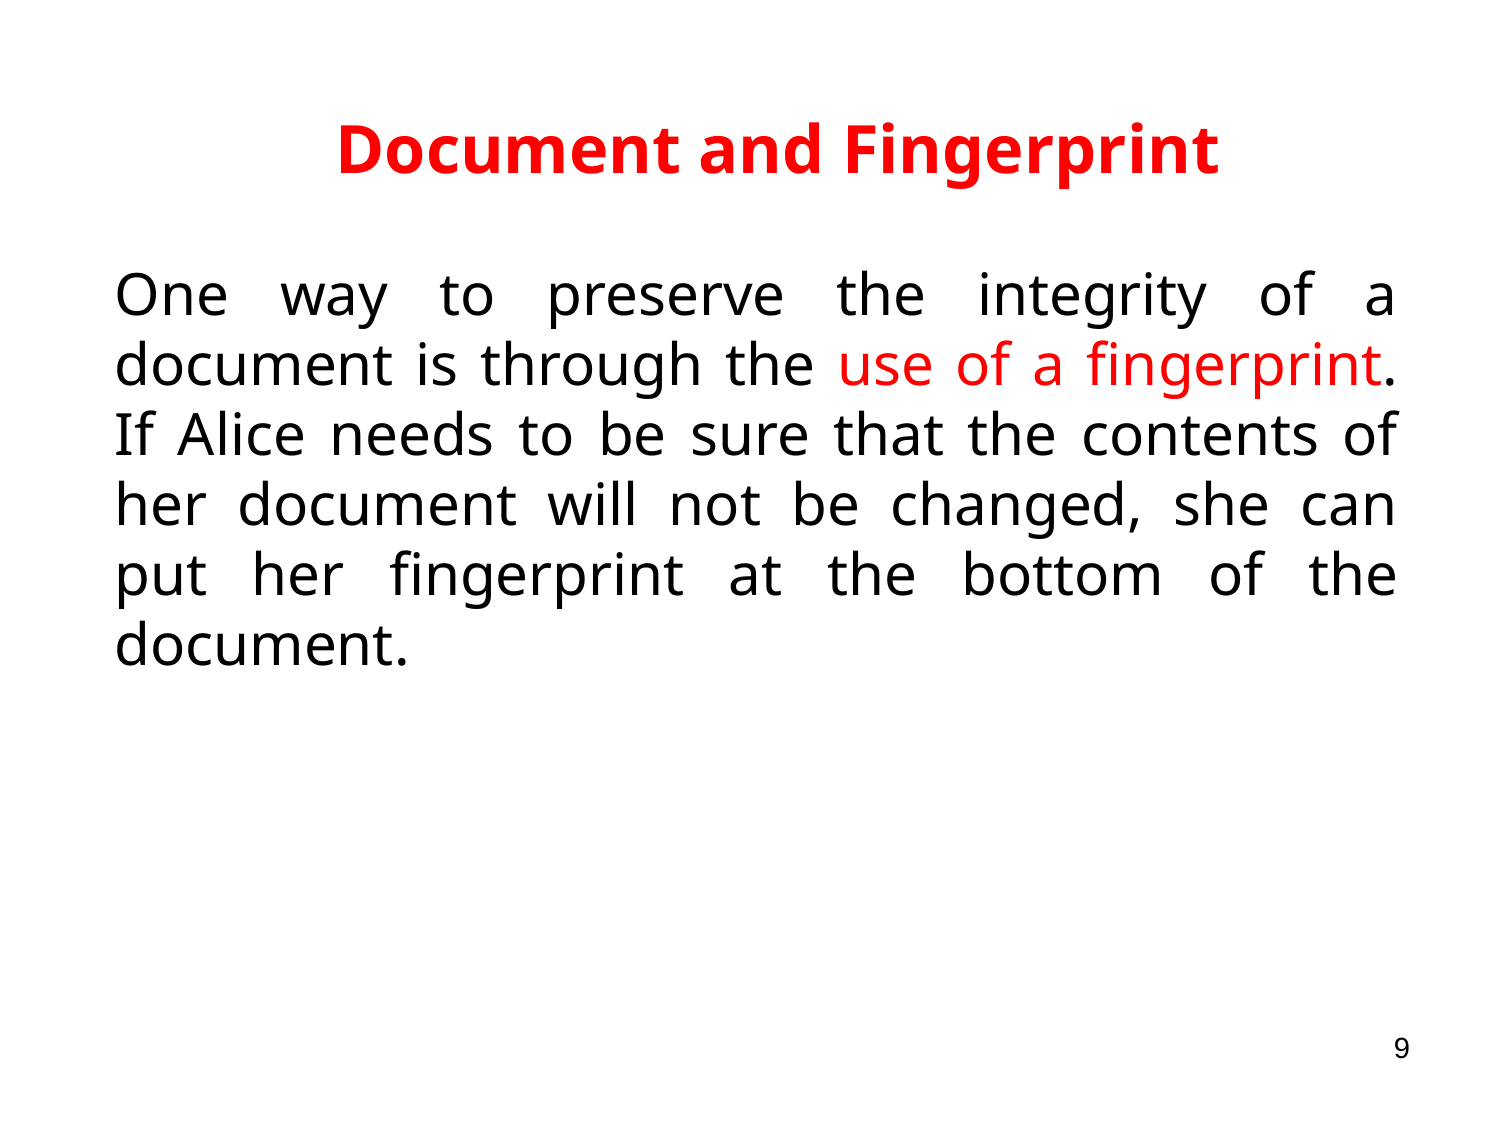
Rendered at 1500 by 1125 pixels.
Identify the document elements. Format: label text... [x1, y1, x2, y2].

slide_number 9 [1074, 1021, 1426, 1101]
text_box One way to preserve the integrity of a document is through the use of a fingerprint. If Alice needs to be sure that the contents of her document will not be changed, she can put her fingerprint at the bottom of the document. [99, 249, 1413, 685]
text_box Document and Fingerprint [320, 99, 1236, 195]
